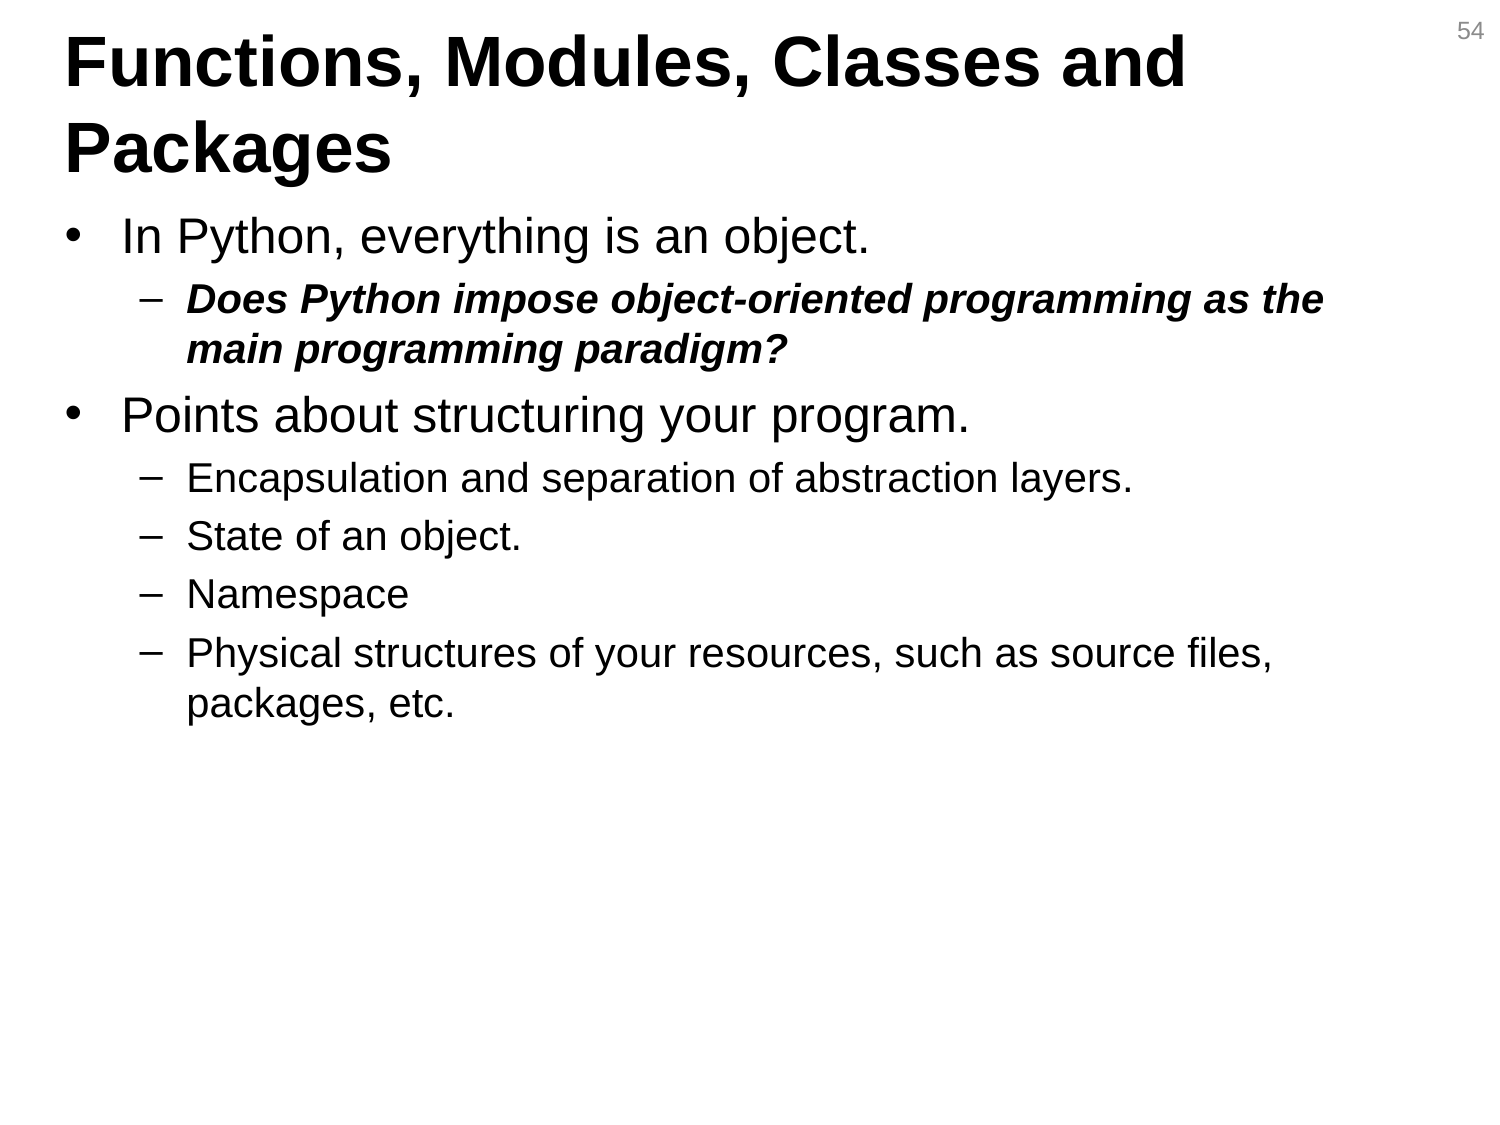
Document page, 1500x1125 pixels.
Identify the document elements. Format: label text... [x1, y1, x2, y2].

list In Python, everything is an object. Does Python impose object-oriented programming as the main programming paradigm? Points about structuring your program. Encapsulation and separation of abstraction layers. State of an object. Namespace Physical structures of your resources, such as source files, packages, etc. [49, 196, 1400, 939]
slide_number 54 [1149, 0, 1500, 60]
title Functions, Modules, Classes and Packages [49, 7, 1400, 195]
